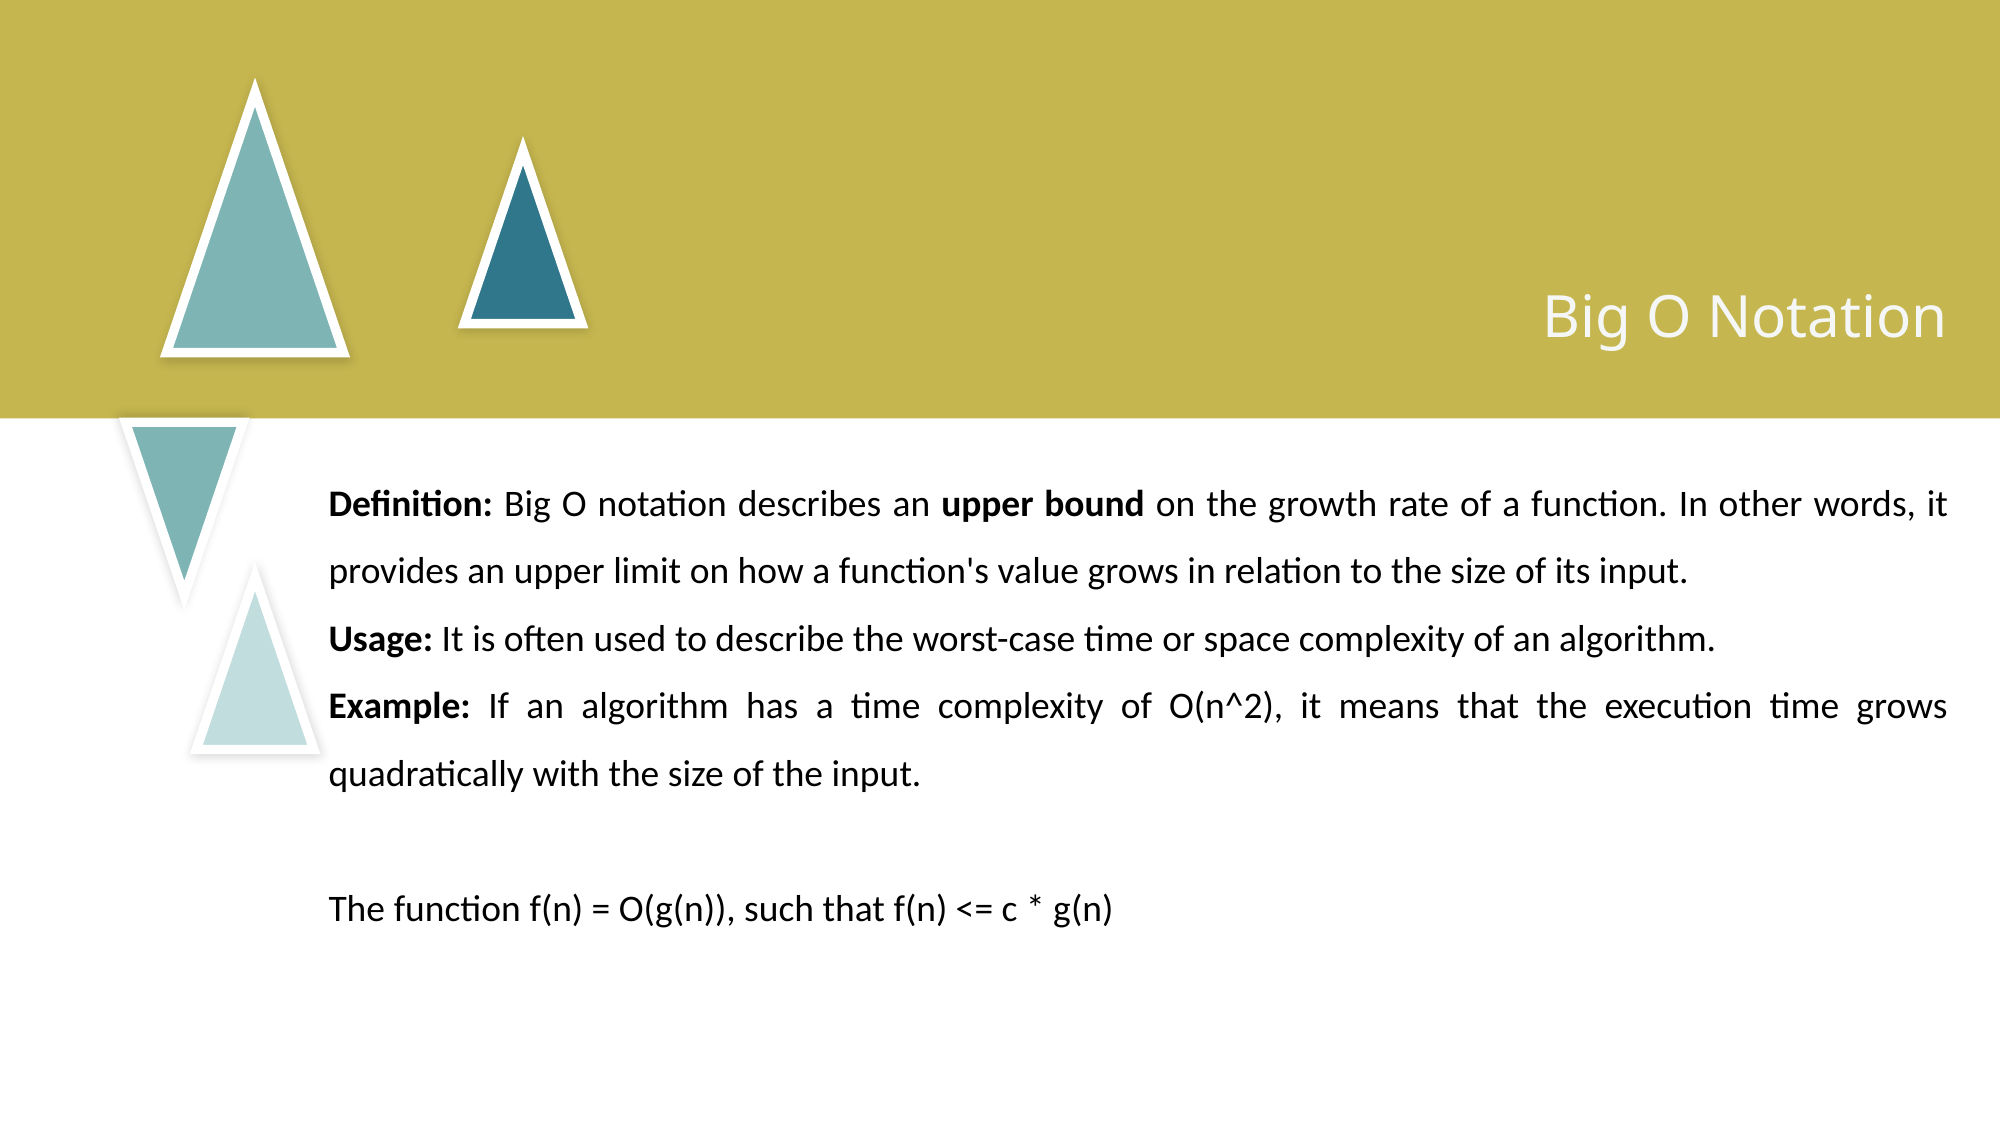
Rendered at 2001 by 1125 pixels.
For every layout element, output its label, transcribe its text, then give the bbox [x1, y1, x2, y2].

text_box Big O Notation [739, 267, 1963, 357]
text_box [124, 421, 245, 599]
text_box Definition: Big O notation describes an upper bound on the growth rate of a function. In other words, it provides an upper limit on how a function's value grows in relation to the size of its input. Usage: It is often used to describe the worst-case time or space complexity of an algorithm. Example: If an algorithm has a time complexity of O(n^2), it means that the execution time grows quadratically with the size of the input. The function f(n) = O(g(n)), such that f(n) <= c * g(n) [313, 448, 1963, 1004]
text_box [194, 573, 316, 751]
text_box [165, 88, 345, 354]
text_box [462, 147, 584, 325]
